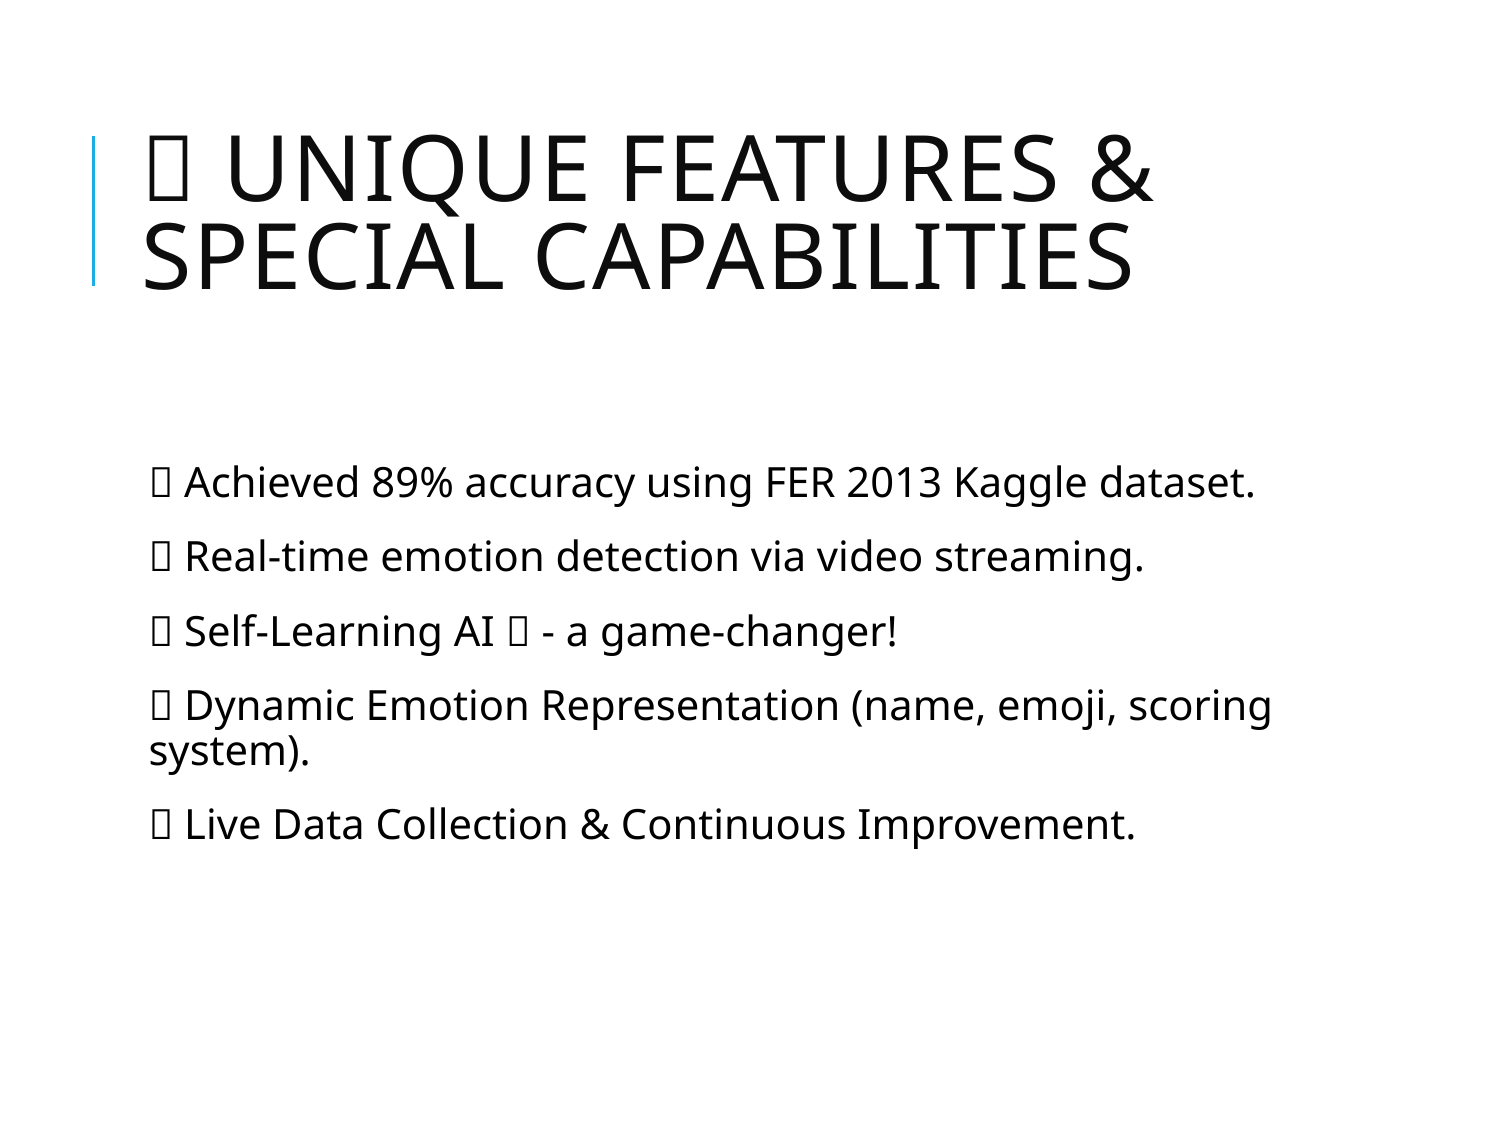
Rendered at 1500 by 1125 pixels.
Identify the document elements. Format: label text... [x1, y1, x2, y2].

list ✅ Achieved 89% accuracy using FER 2013 Kaggle dataset. ✅ Real-time emotion detection via video streaming. ✅ Self-Learning AI 🤖 - a game-changer! ✅ Dynamic Emotion Representation (name, emoji, scoring system). ✅ Live Data Collection & Continuous Improvement. [126, 375, 1322, 1035]
title 🚀 Unique Features & Special Capabilities [126, 96, 1322, 342]
